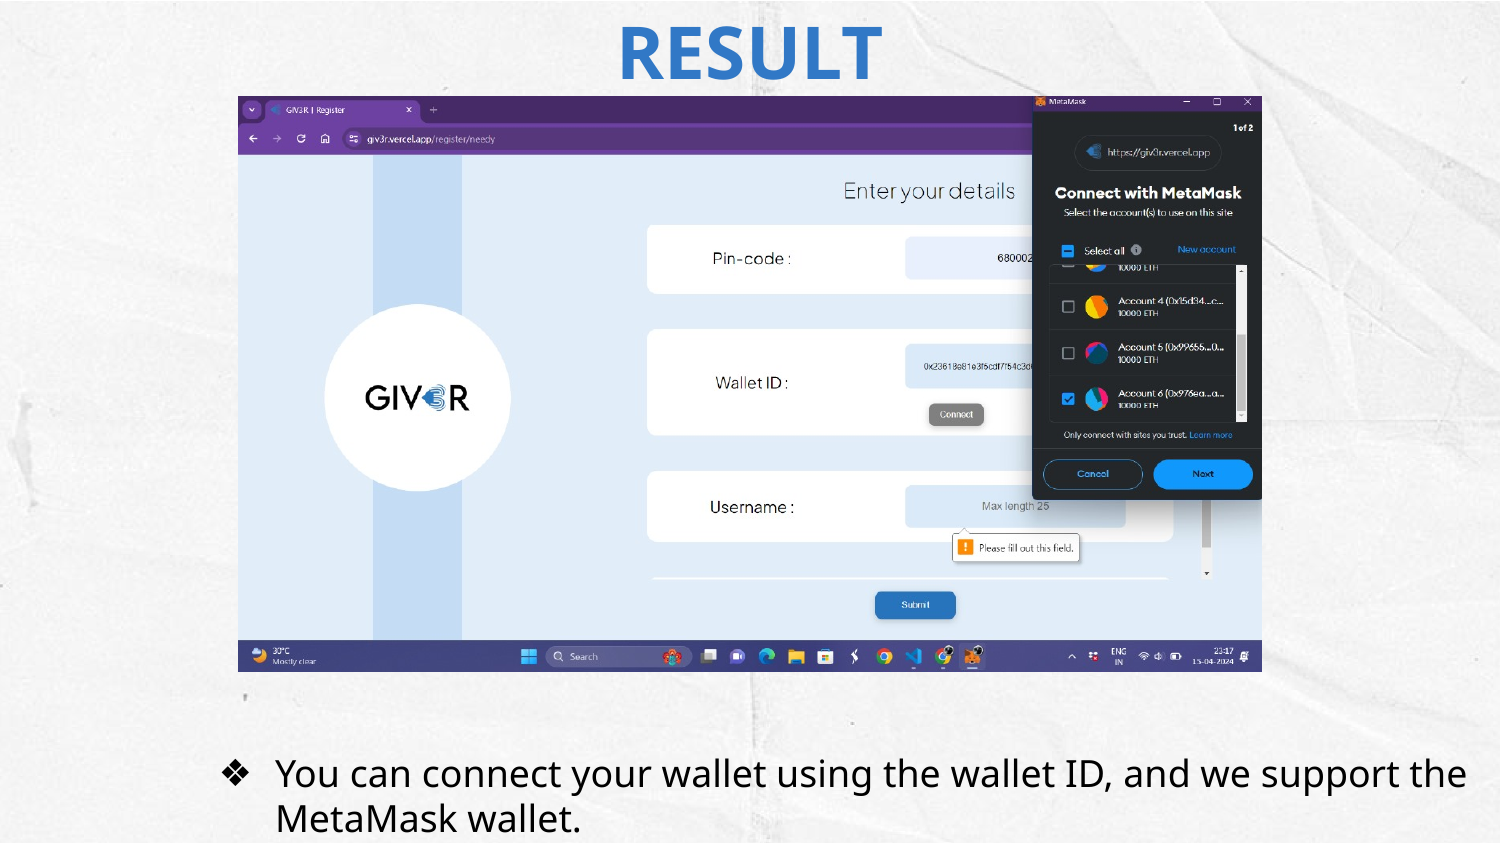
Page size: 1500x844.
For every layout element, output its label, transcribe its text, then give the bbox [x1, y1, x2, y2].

title RESULT [274, 23, 1226, 95]
picture [0, 1, 1500, 843]
text_box You can connect your wallet using the wallet ID, and we support the MetaMask wallet. [184, 734, 1500, 843]
